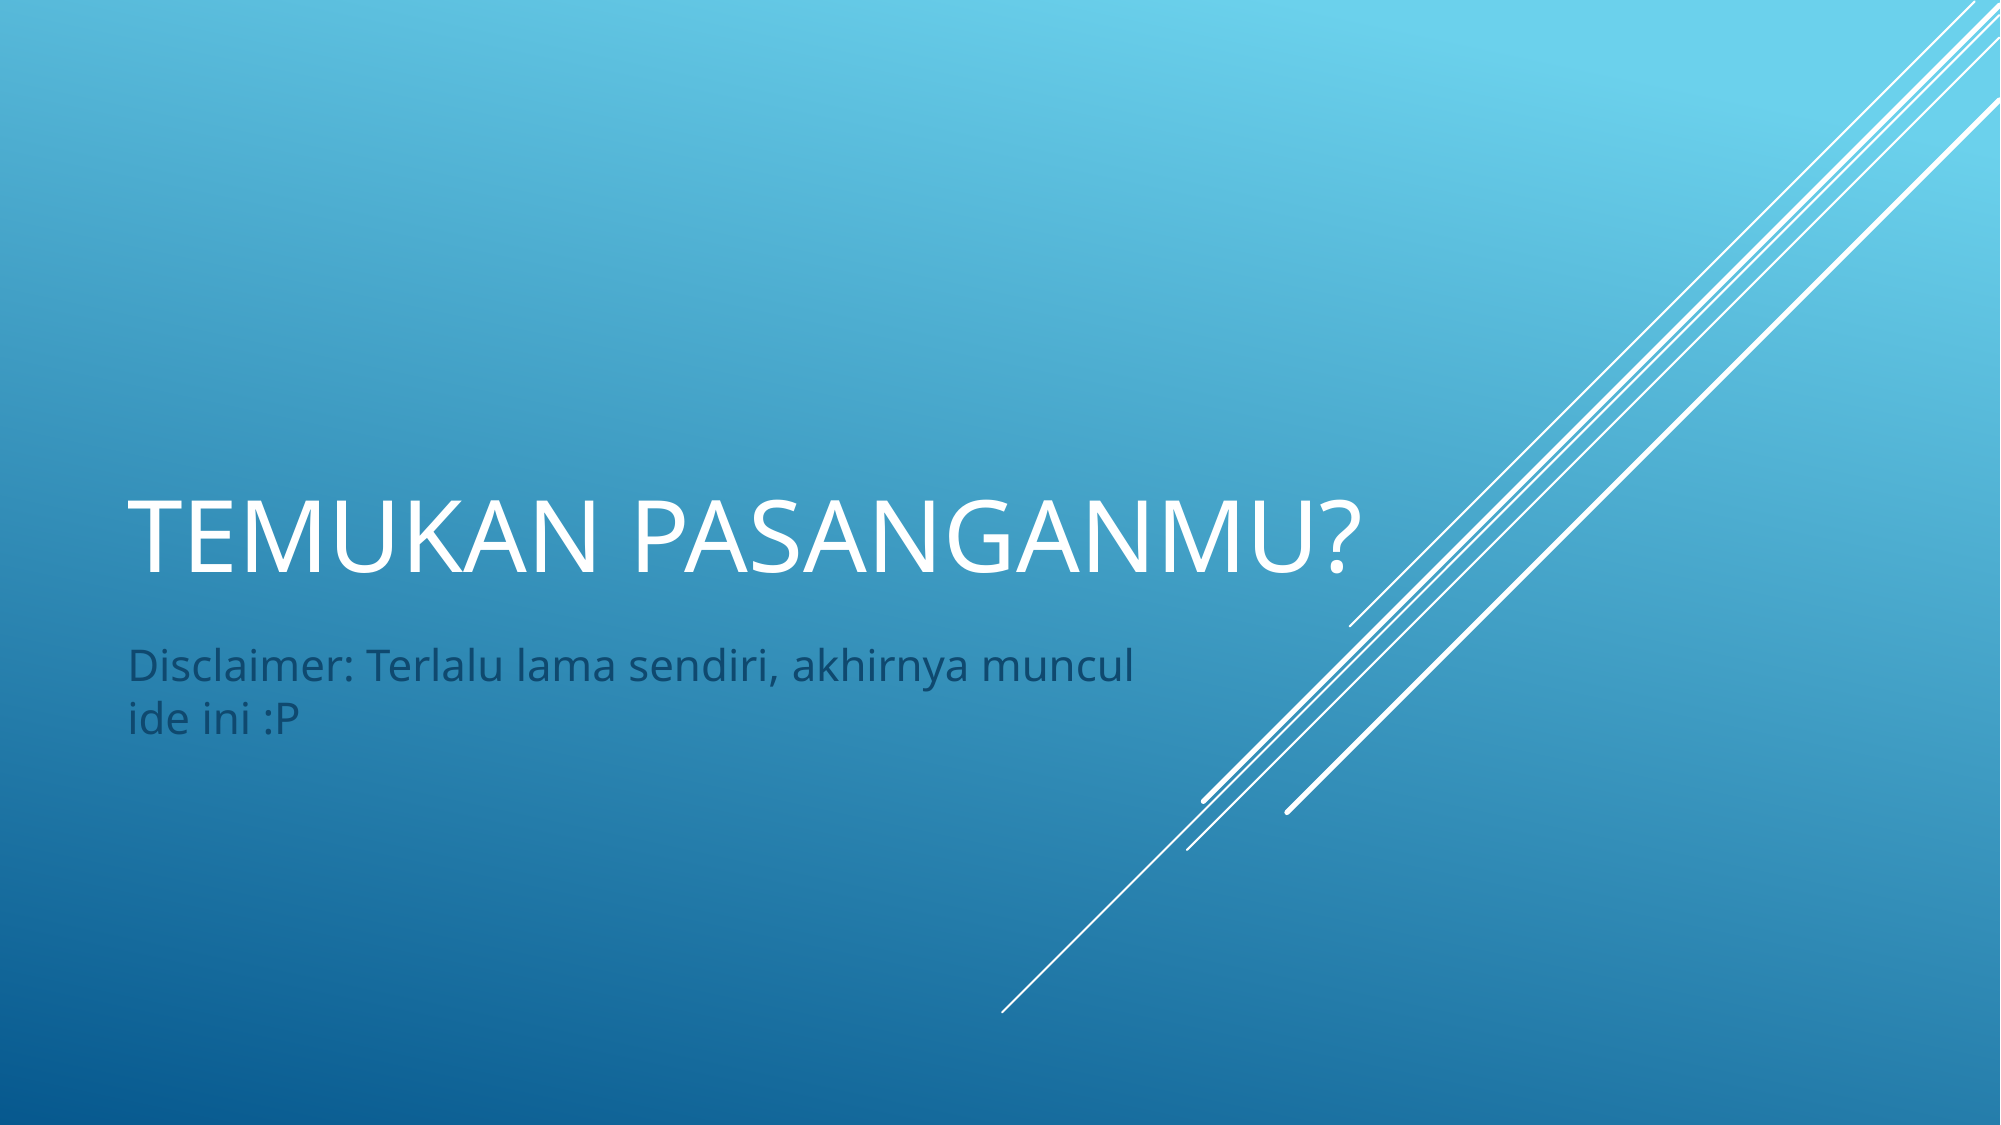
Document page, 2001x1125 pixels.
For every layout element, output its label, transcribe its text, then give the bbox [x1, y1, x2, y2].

subtitle Disclaimer: Terlalu lama sendiri, akhirnya muncul ide ini :P [112, 630, 1163, 950]
title Temukan pasanganmu? [112, 112, 1425, 600]
